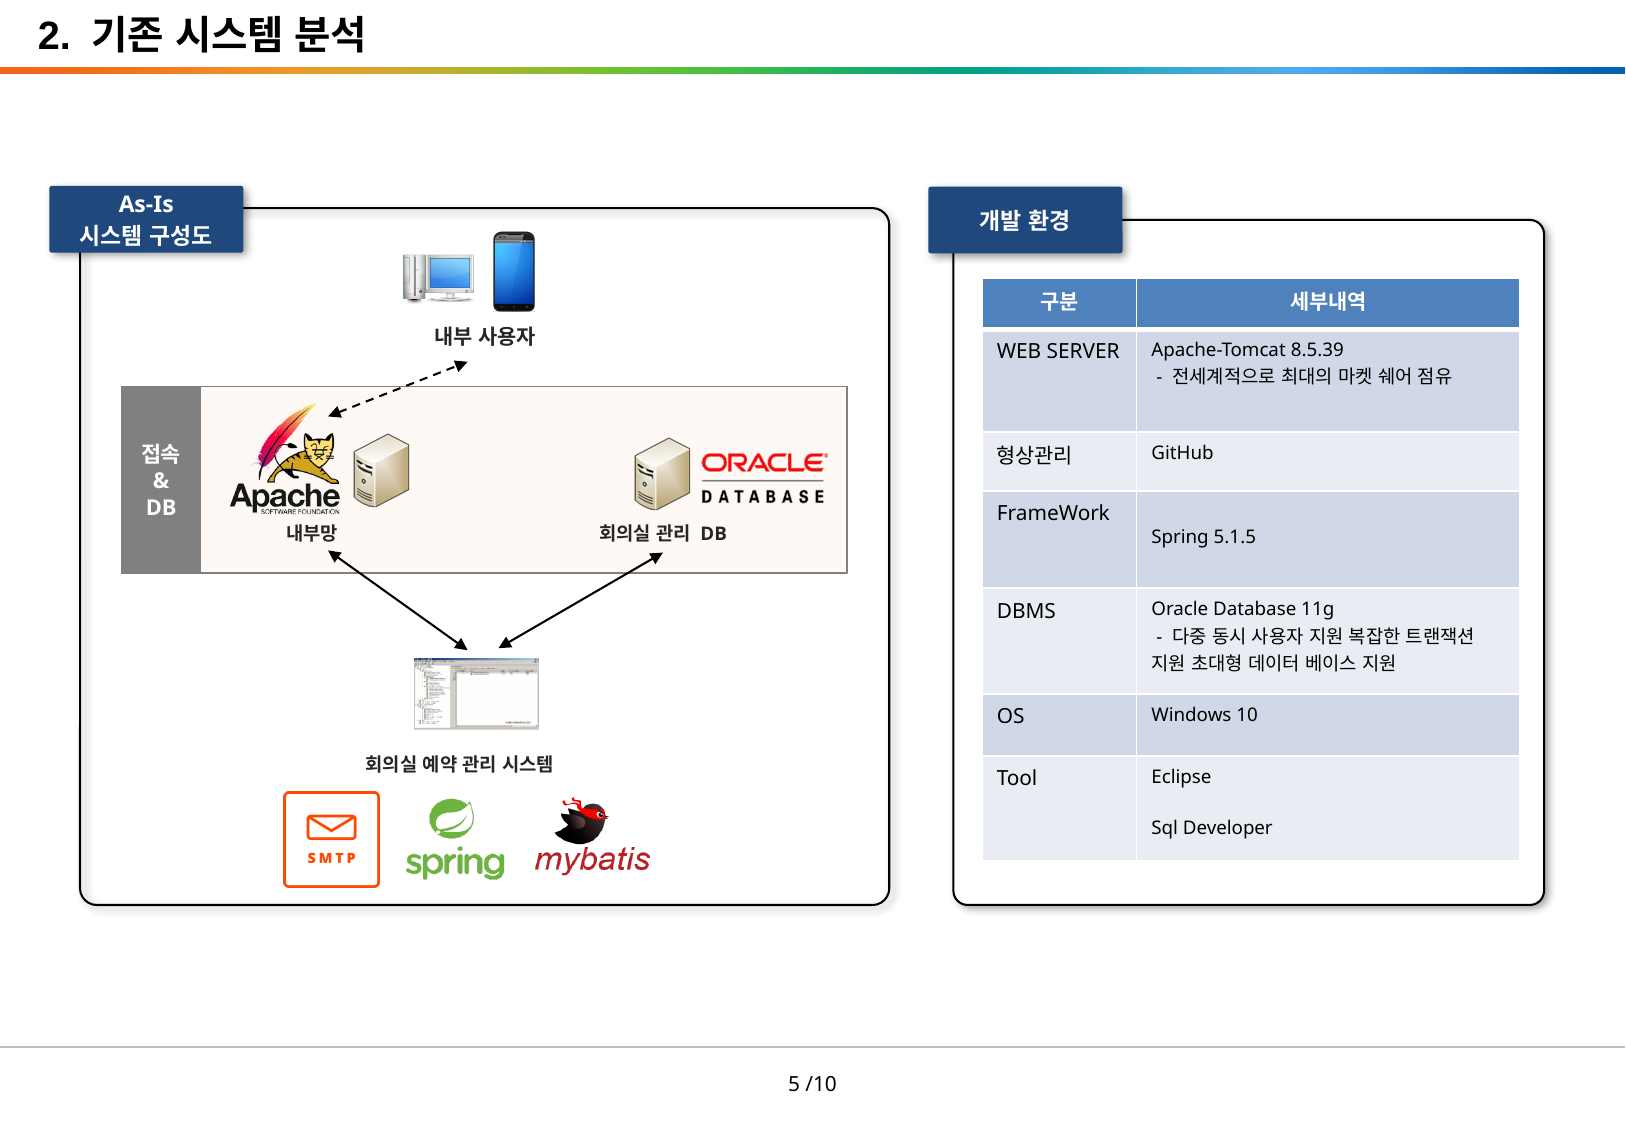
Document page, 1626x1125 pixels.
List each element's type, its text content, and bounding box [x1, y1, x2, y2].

picture [282, 791, 380, 888]
text_box 회의실 관리 DB [579, 522, 672, 545]
picture [402, 240, 474, 312]
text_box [327, 550, 468, 651]
text_box As-Is 시스템 구성도 [49, 185, 244, 253]
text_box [498, 552, 664, 649]
picture [414, 657, 540, 731]
text_box 회의실 예약 관리 시스템 [345, 753, 575, 776]
picture [0, 67, 1625, 74]
picture [632, 394, 848, 566]
text_box [366, 386, 848, 573]
picture [492, 231, 535, 312]
text_box [971, 265, 1521, 890]
text_box [200, 386, 323, 573]
text_box [953, 219, 1545, 905]
text_box [80, 208, 890, 906]
picture [396, 787, 513, 888]
text_box 2. 기존 시스템 분석 [22, 2, 1574, 67]
text_box 개발 환경 [928, 186, 1123, 254]
text_box 내부 사용자 [414, 323, 556, 349]
picture [208, 387, 410, 542]
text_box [327, 361, 468, 417]
text_box 접속 & DB [121, 386, 201, 574]
picture [521, 769, 662, 910]
